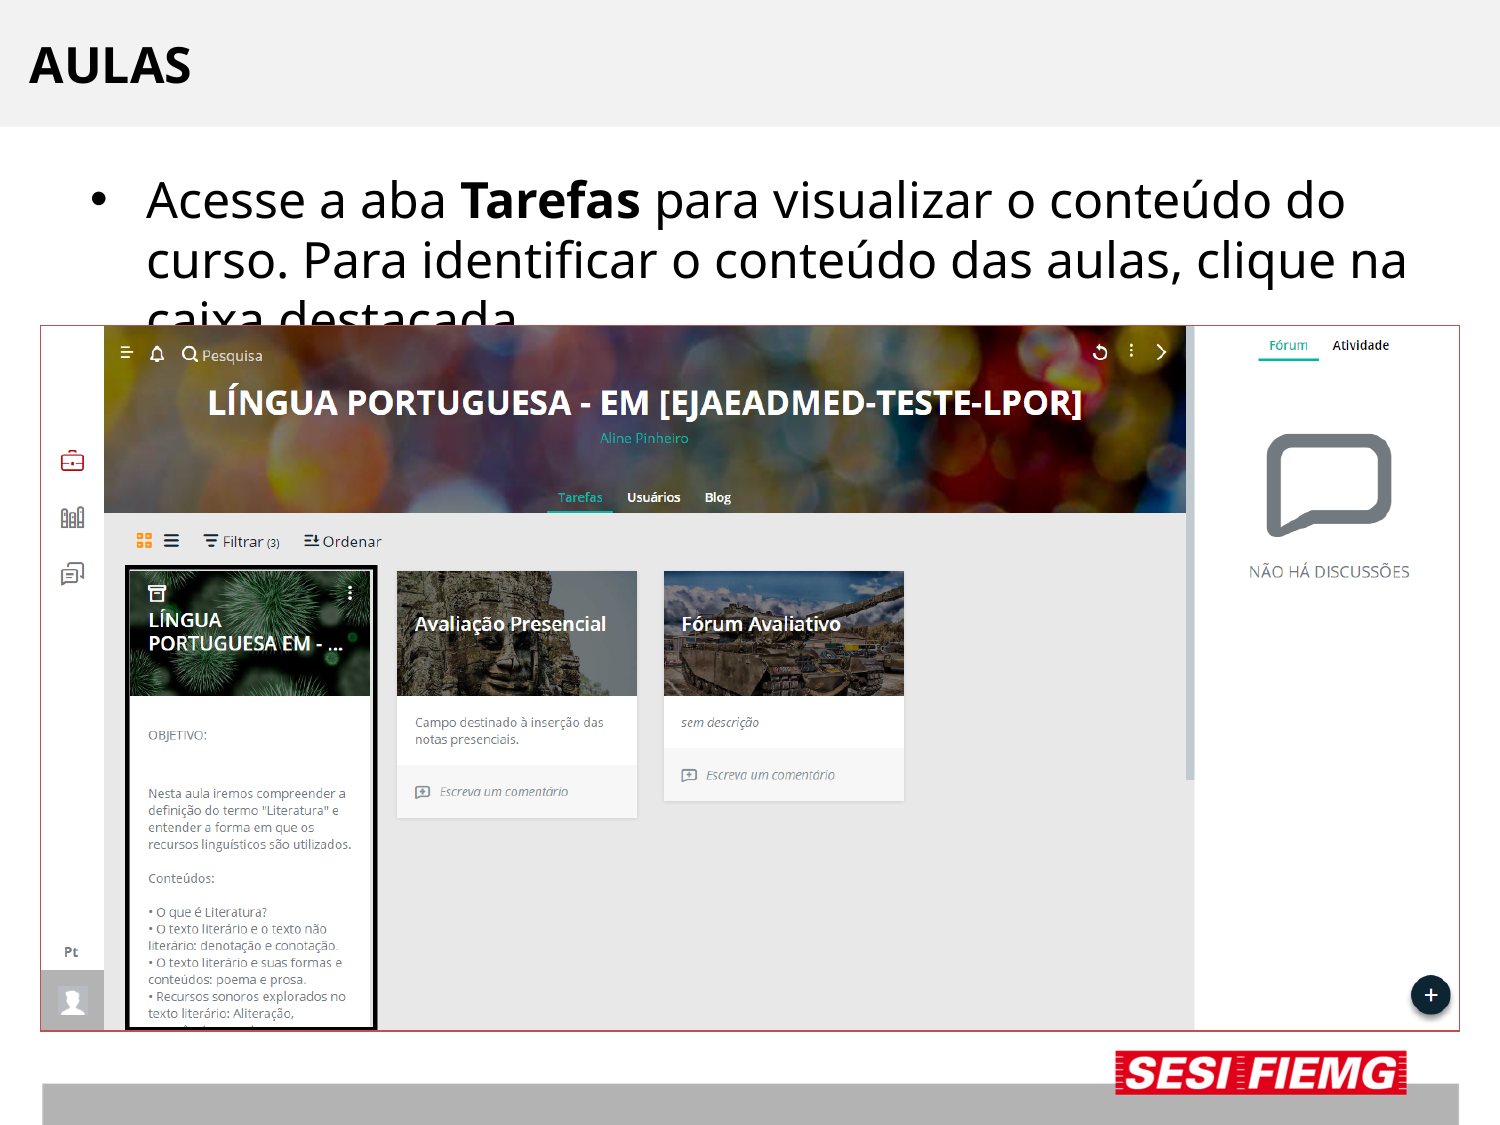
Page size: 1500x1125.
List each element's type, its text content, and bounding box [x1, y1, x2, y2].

text_box AULAS [14, 11, 1365, 116]
list Acesse a aba Tarefas para visualizar o conteúdo do curso. Para identificar o conteúdo das aulas, clique na caixa destacada. [75, 160, 1425, 279]
picture [0, 129, 1500, 1125]
text_box [0, 0, 1500, 129]
